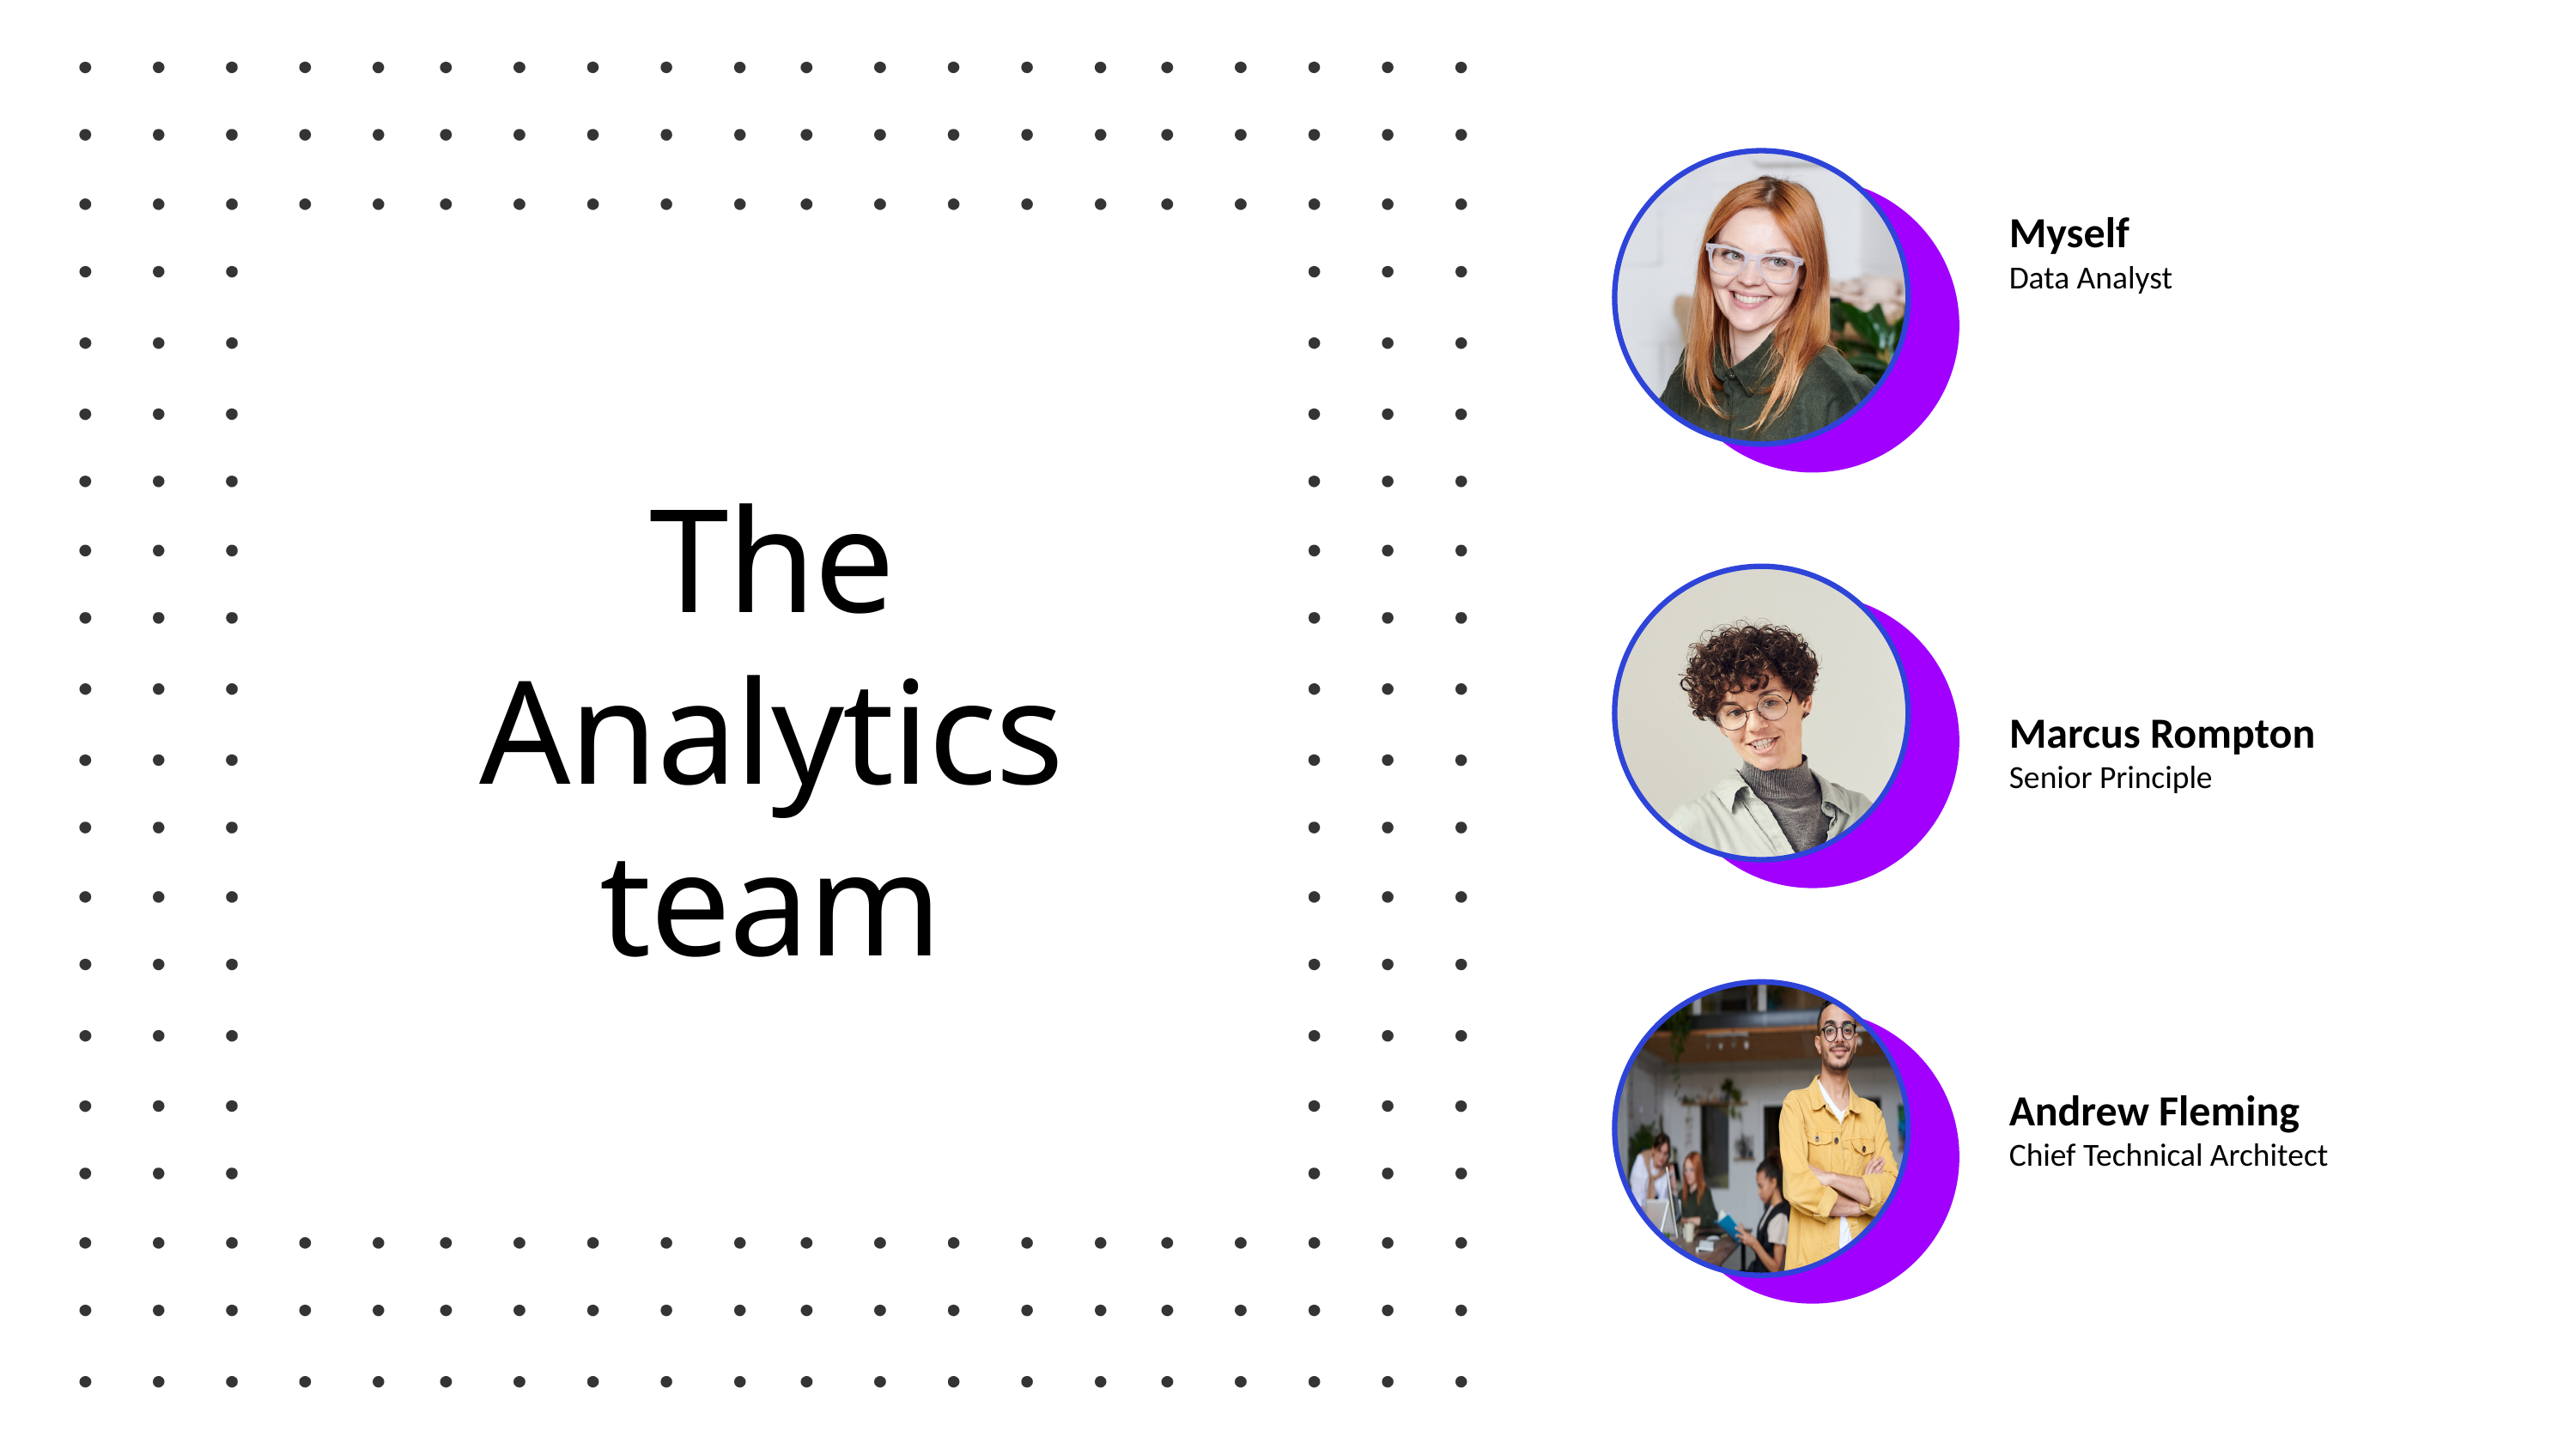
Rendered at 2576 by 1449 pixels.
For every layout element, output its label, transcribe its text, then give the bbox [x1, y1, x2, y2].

text_box Andrew Fleming Chief Technical Architect [1996, 1076, 2490, 1179]
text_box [70, 57, 1472, 1392]
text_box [1607, 975, 1916, 1282]
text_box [1665, 594, 1960, 888]
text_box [1665, 1009, 1960, 1304]
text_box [1607, 563, 1916, 863]
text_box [1665, 179, 1960, 473]
text_box Marcus Rompton Senior Principle [1996, 698, 2490, 802]
text_box Myself Data Analyst [1996, 198, 2490, 301]
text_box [1607, 144, 1916, 451]
